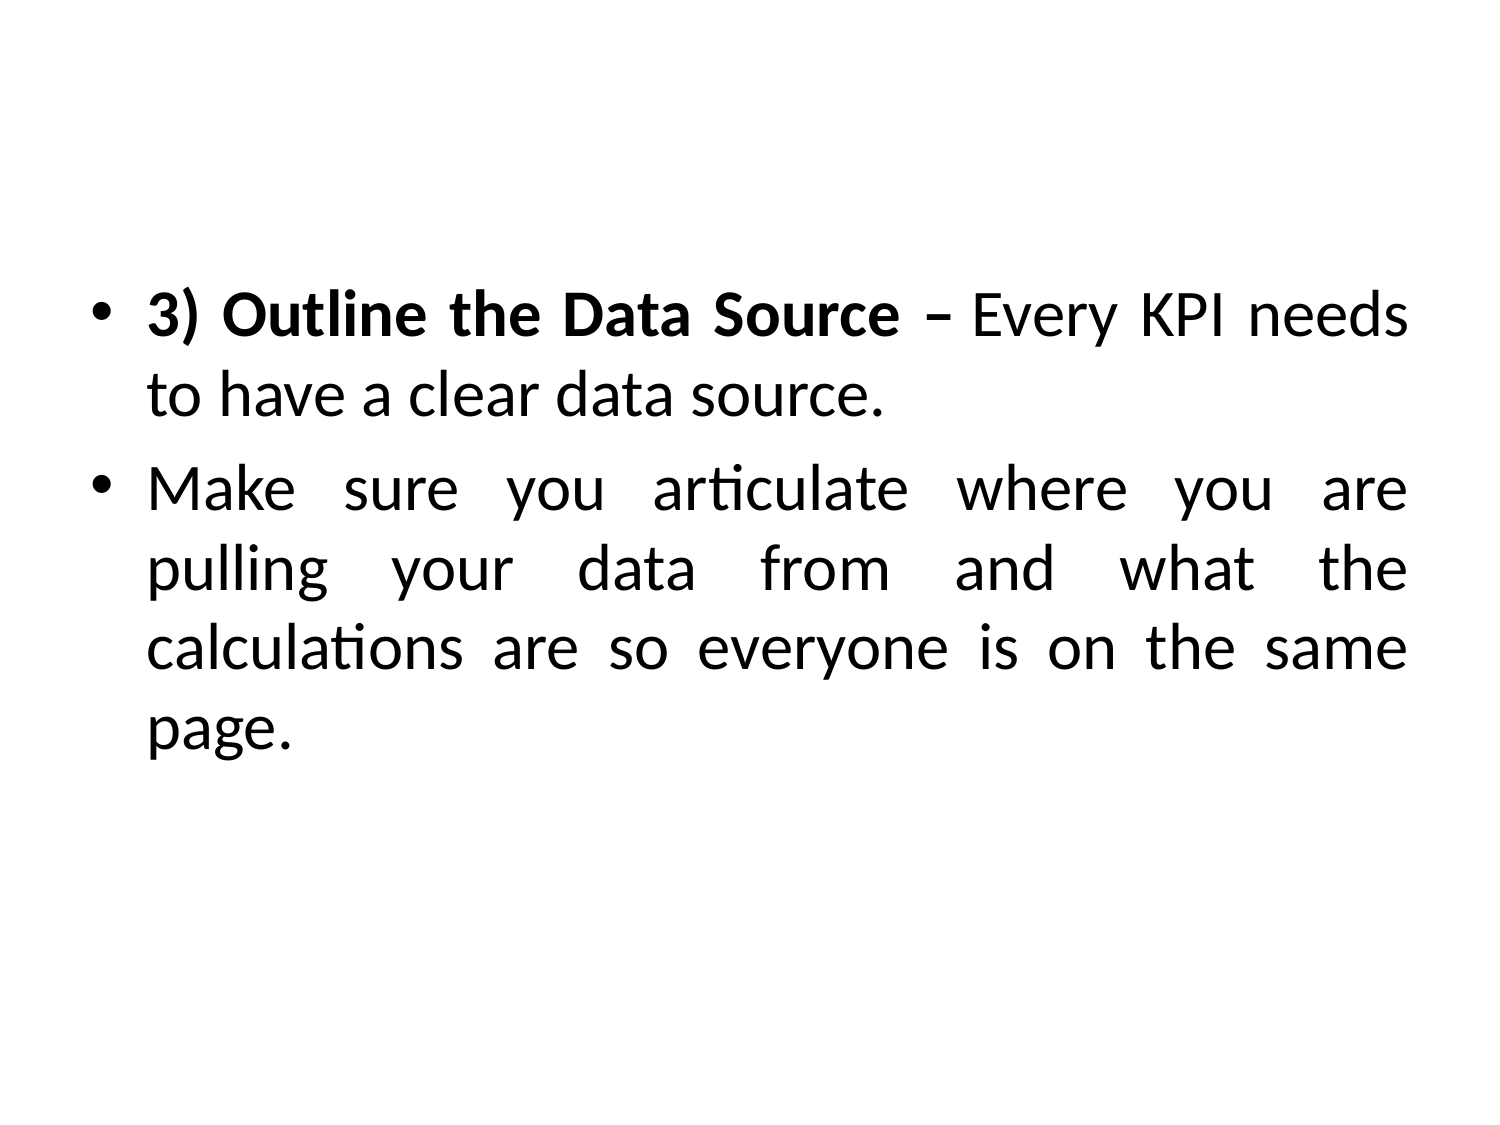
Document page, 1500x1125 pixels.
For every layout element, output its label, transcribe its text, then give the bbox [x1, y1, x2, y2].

list 3) Outline the Data Source – Every KPI needs to have a clear data source. Make sure you articulate where you are pulling your data from and what the calculations are so everyone is on the same page. [75, 262, 1425, 1005]
